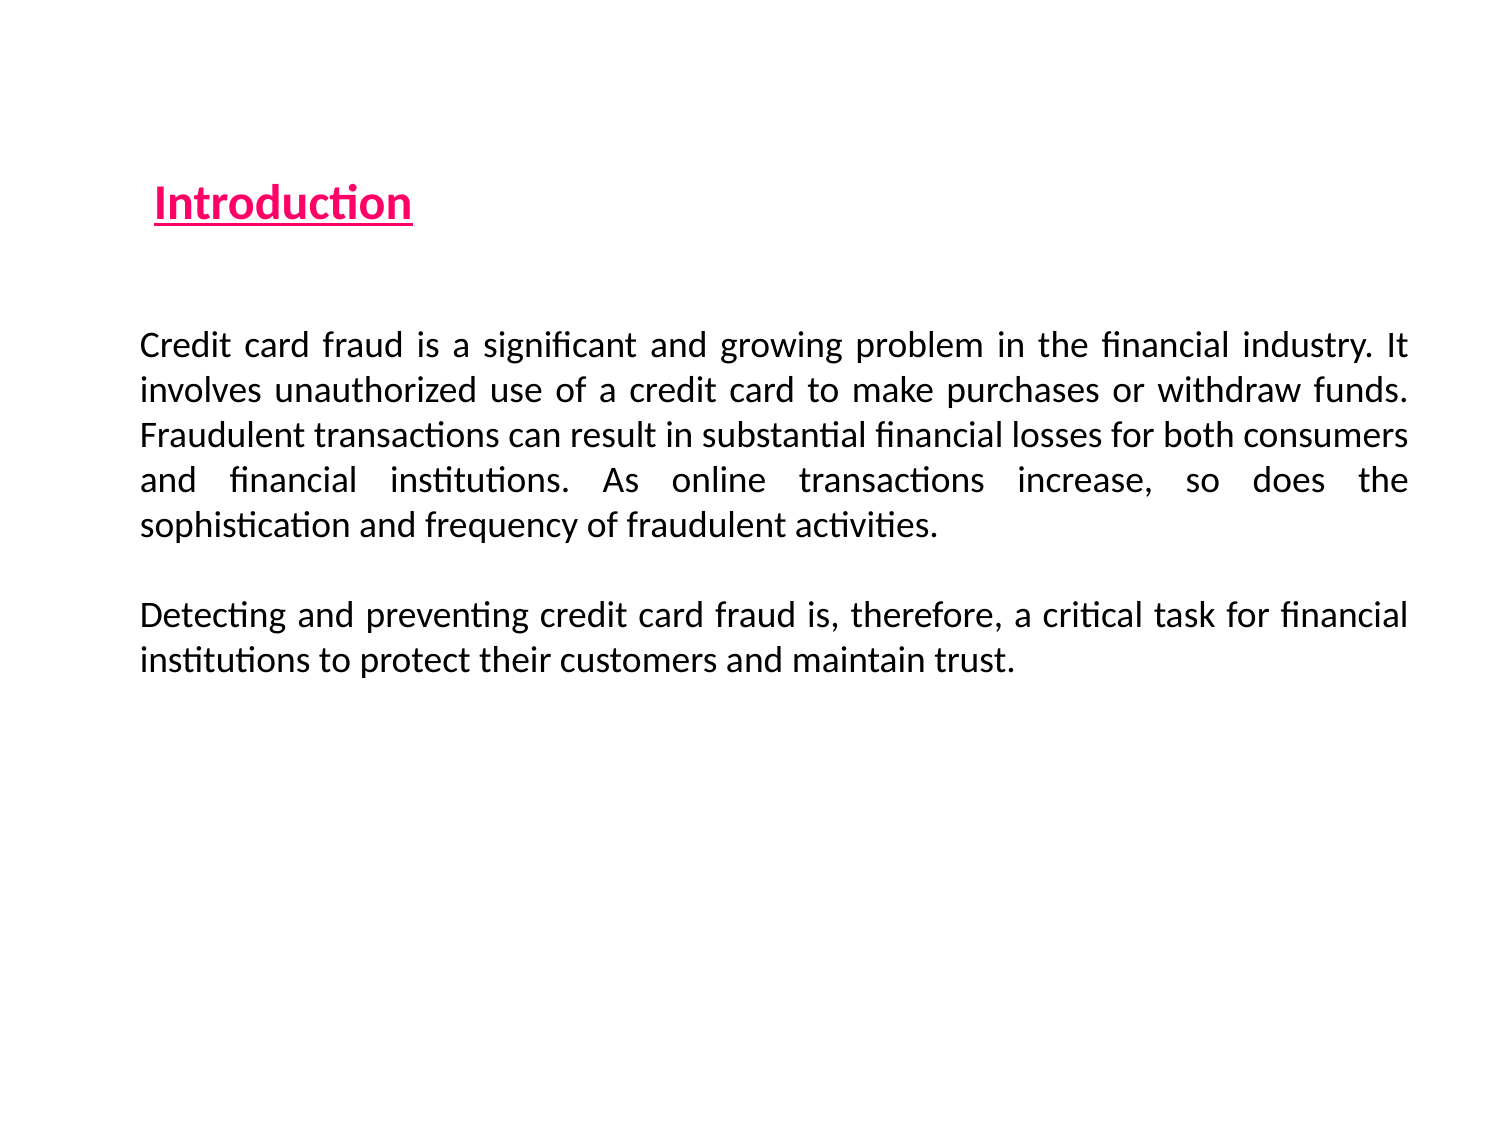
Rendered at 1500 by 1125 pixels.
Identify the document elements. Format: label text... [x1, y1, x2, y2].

text_box Introduction [139, 162, 428, 238]
text_box Credit card fraud is a significant and growing problem in the financial industry. It involves unauthorized use of a credit card to make purchases or withdraw funds. Fraudulent transactions can result in substantial financial losses for both consumers and financial institutions. As online transactions increase, so does the sophistication and frequency of fraudulent activities. Detecting and preventing credit card fraud is, therefore, a critical task for financial institutions to protect their customers and maintain trust. [125, 312, 1425, 688]
